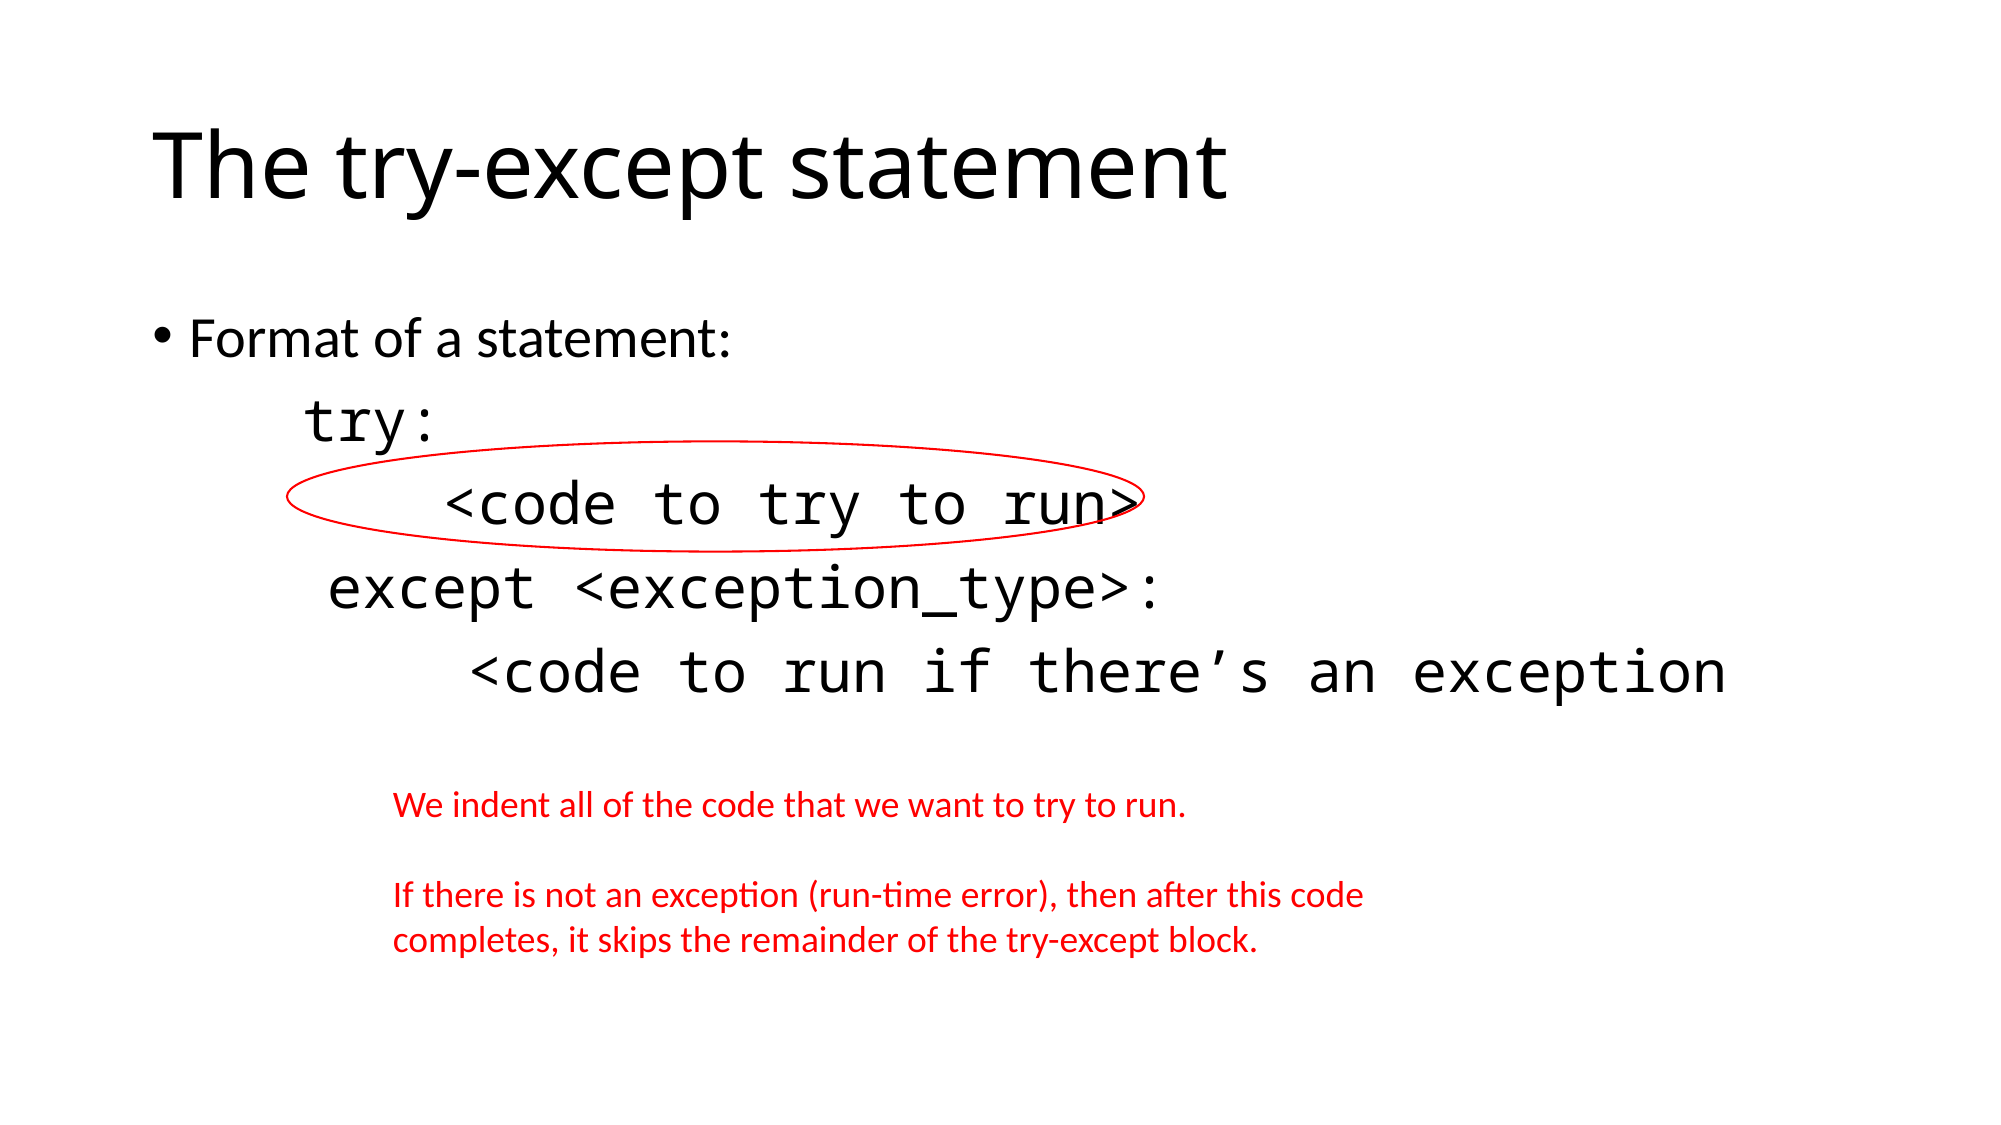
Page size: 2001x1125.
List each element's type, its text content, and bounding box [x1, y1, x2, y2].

list Format of a statement: try: <code to try to run> except <exception_type>: <code to run if there’s an exception [137, 299, 1863, 1014]
text_box [285, 440, 1146, 553]
text_box We indent all of the code that we want to try to run. If there is not an exception (run-time error), then after this code completes, it skips the remainder of the try-except block. [378, 772, 1452, 968]
title The try-except statement [137, 59, 1863, 278]
